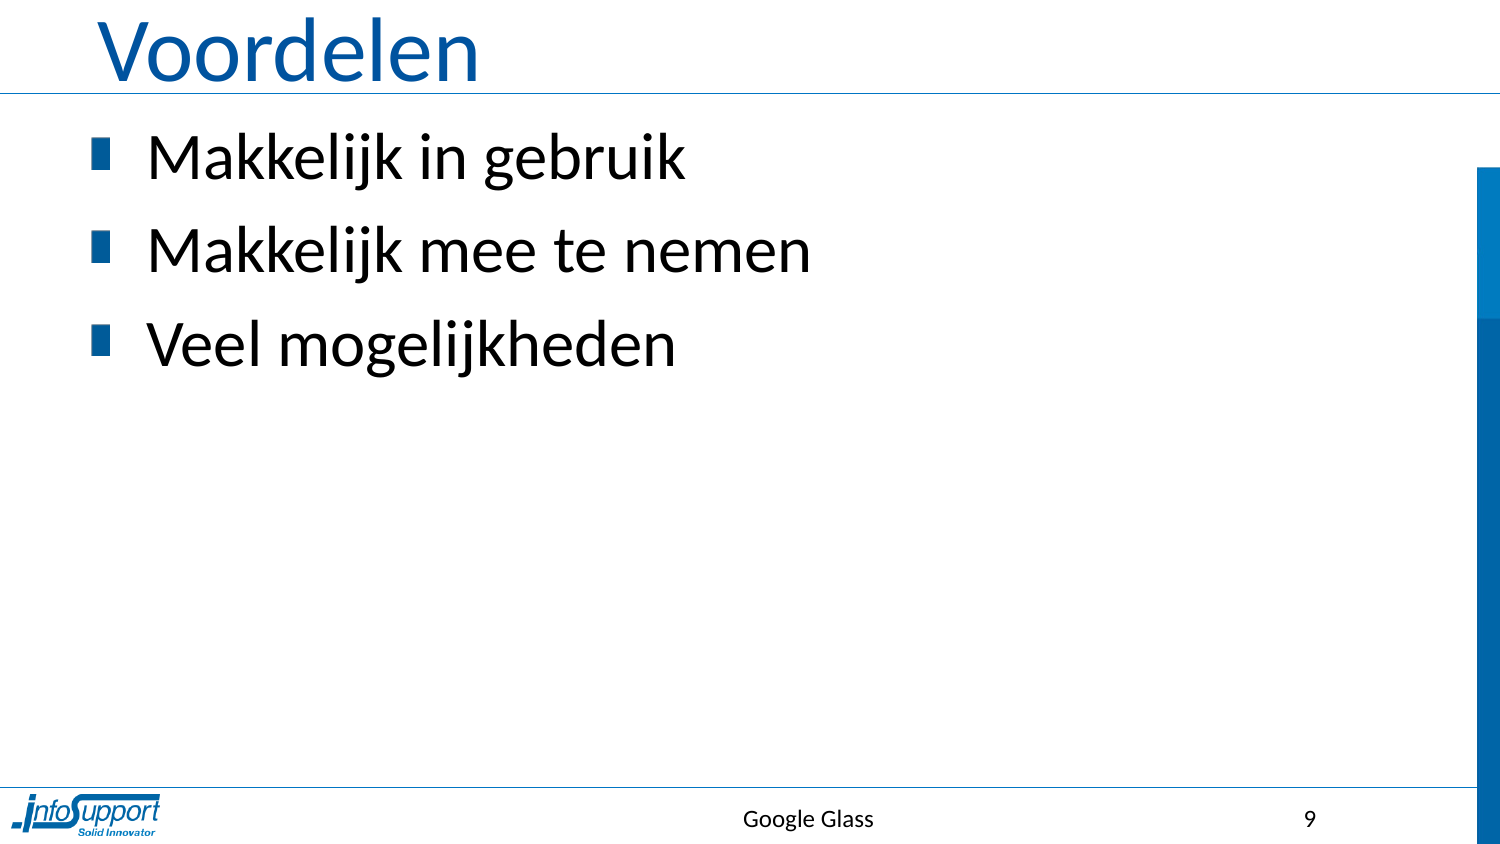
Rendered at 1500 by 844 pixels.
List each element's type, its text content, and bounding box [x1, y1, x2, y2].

list Makkelijk in gebruik Makkelijk mee te nemen Veel mogelijkheden [74, 105, 1426, 754]
title Voordelen [81, 8, 1433, 81]
slide_number 9 [1230, 804, 1332, 831]
picture [1477, 167, 1500, 844]
picture [90, 229, 110, 263]
picture [90, 323, 110, 356]
picture [11, 794, 160, 836]
picture [90, 136, 110, 170]
footer Google Glass [386, 804, 1230, 831]
